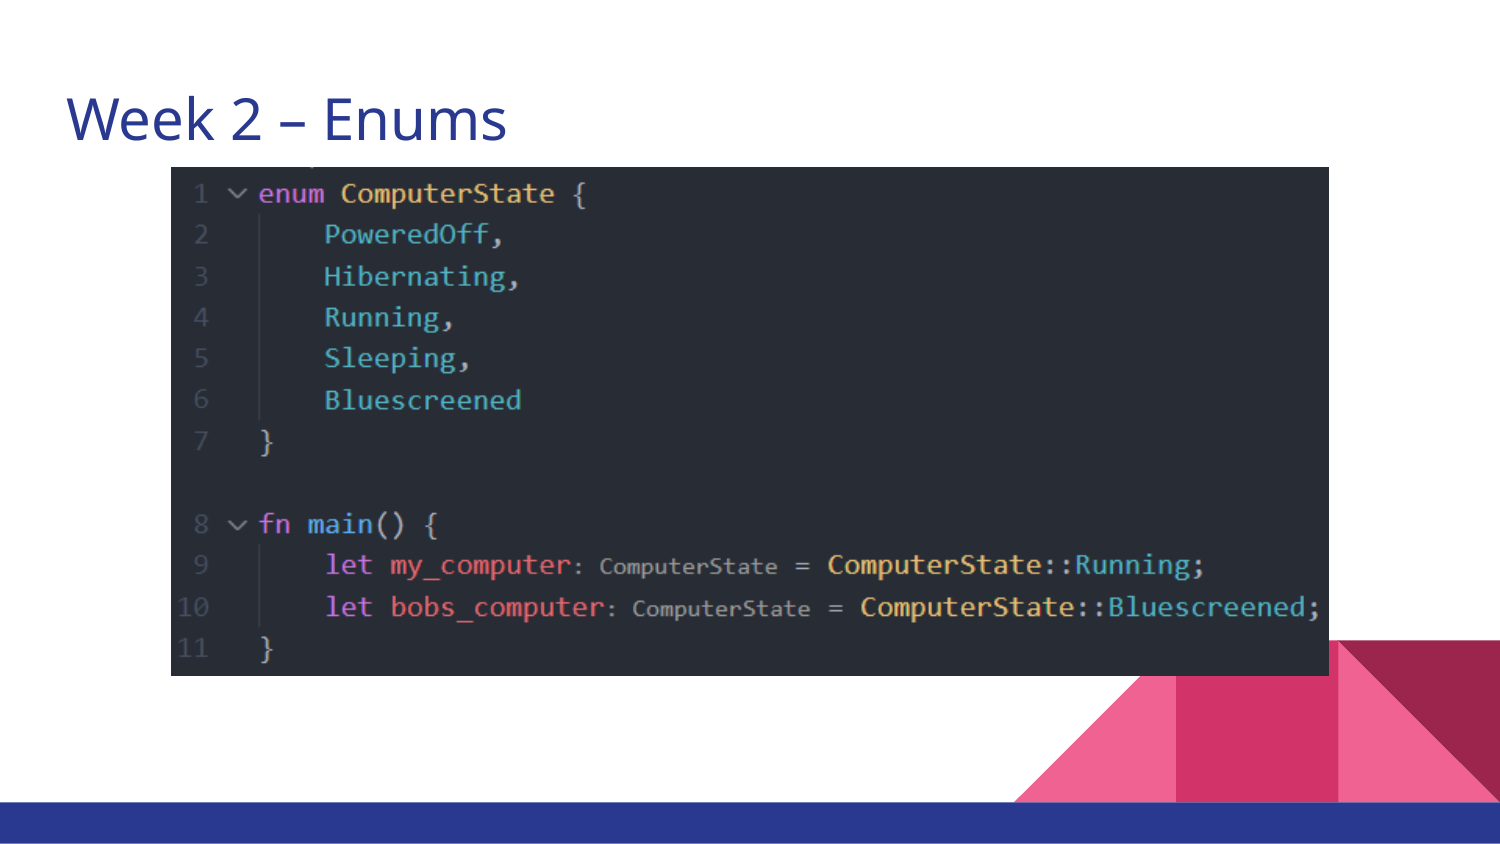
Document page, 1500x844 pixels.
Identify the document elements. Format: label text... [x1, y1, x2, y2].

title Week 2 – Enums [51, 67, 1449, 167]
picture [170, 167, 1330, 676]
